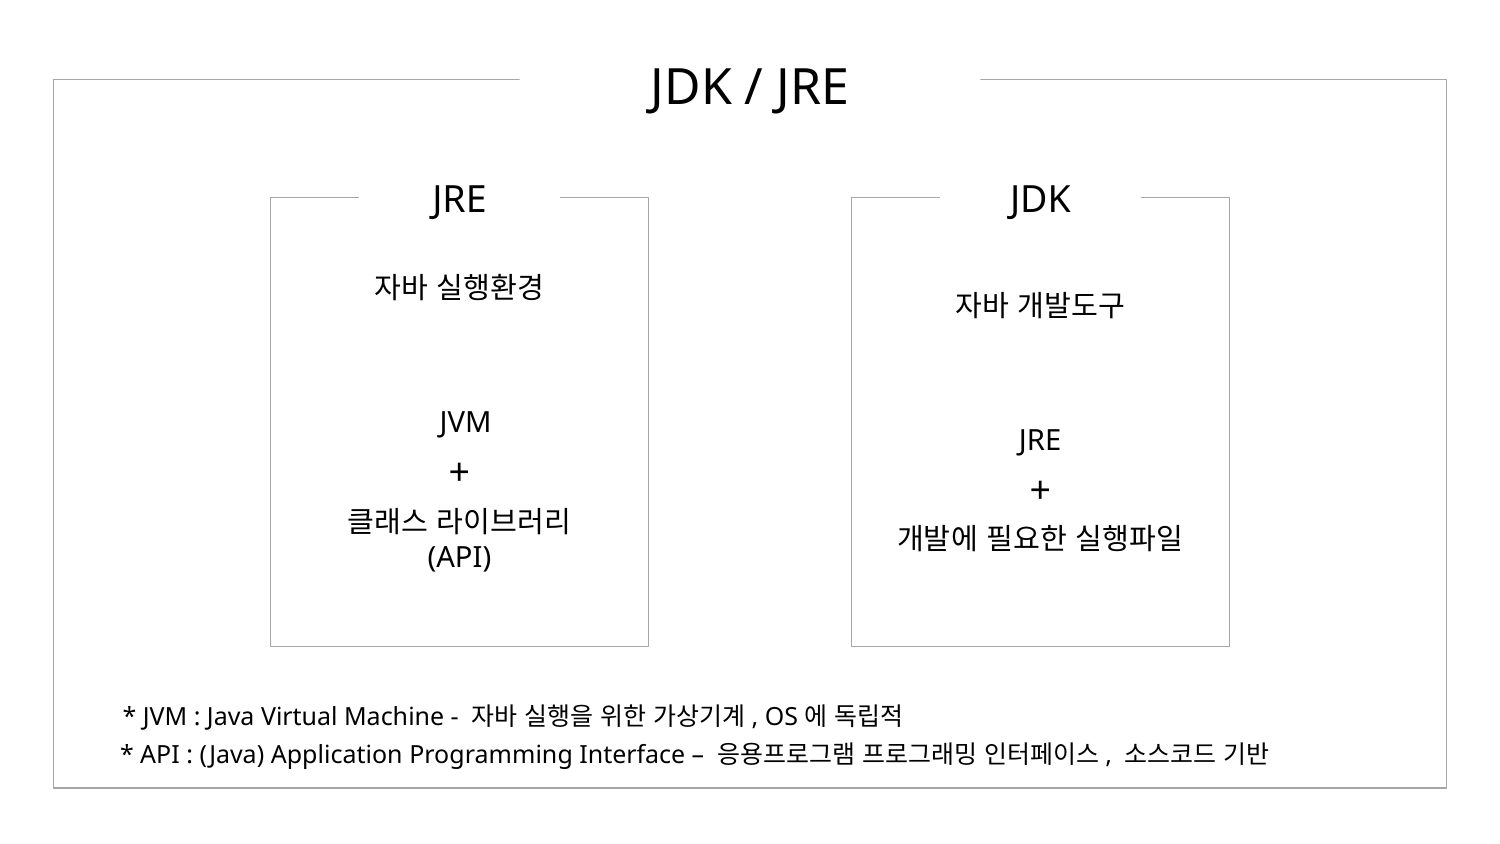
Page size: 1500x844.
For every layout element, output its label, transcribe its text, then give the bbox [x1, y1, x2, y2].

text_box [849, 195, 1232, 648]
text_box [268, 195, 651, 648]
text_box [321, 262, 598, 582]
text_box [867, 279, 1214, 564]
text_box [51, 77, 1449, 790]
text_box JDK / JRE [636, 47, 864, 123]
text_box * API : (Java) Application Programming Interface – 응용프로그램 프로그래밍 인터페이스, 소스코드 기반 [105, 730, 1285, 776]
text_box JRE [357, 148, 562, 247]
text_box * JVM : Java Virtual Machine - 자바 실행을 위한 가상기계, OS에 독립적 [107, 693, 919, 730]
text_box [518, 30, 982, 140]
text_box JDK [938, 148, 1143, 247]
